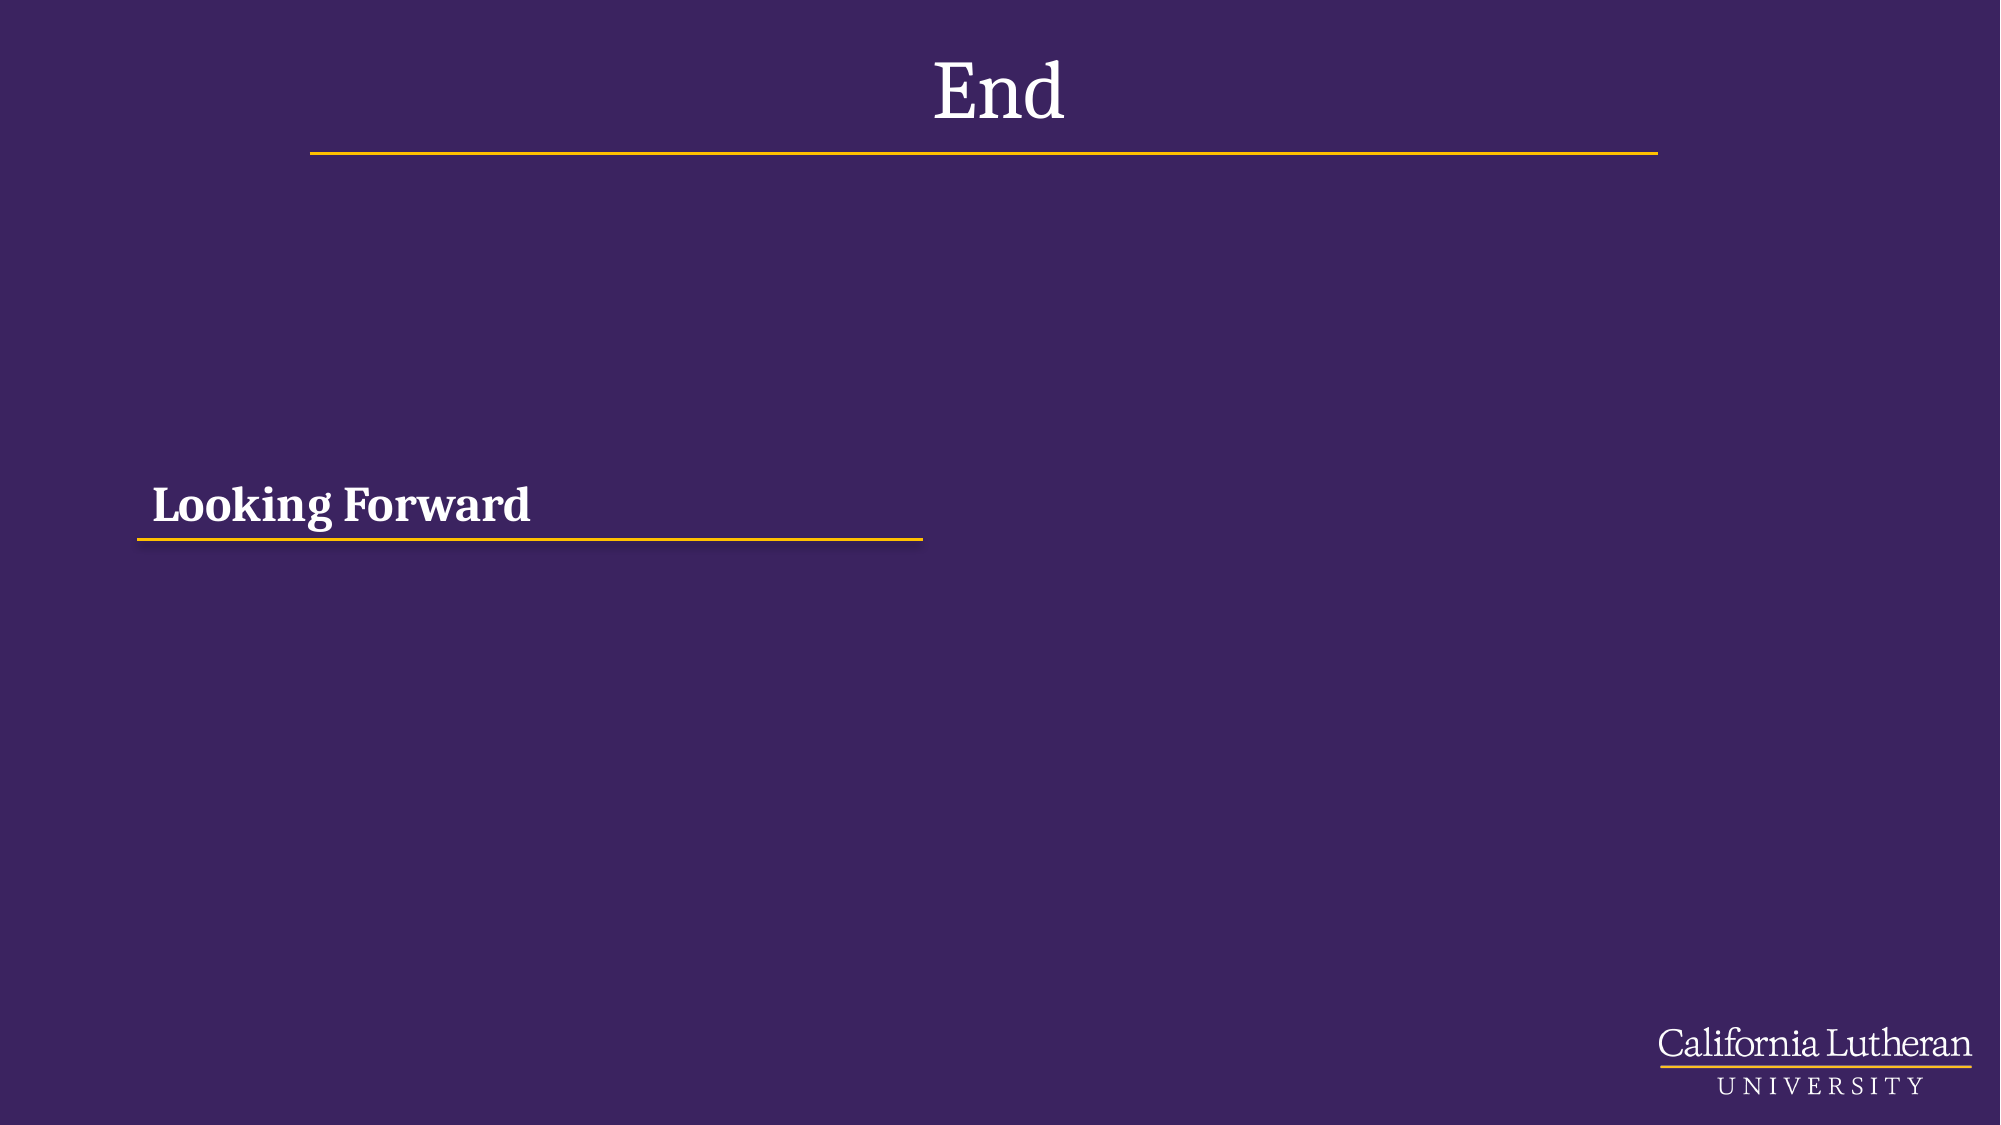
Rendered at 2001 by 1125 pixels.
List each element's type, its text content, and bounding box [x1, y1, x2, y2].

title End [137, 29, 1863, 154]
picture [1630, 998, 2000, 1123]
text_box Looking Forward [137, 463, 923, 538]
